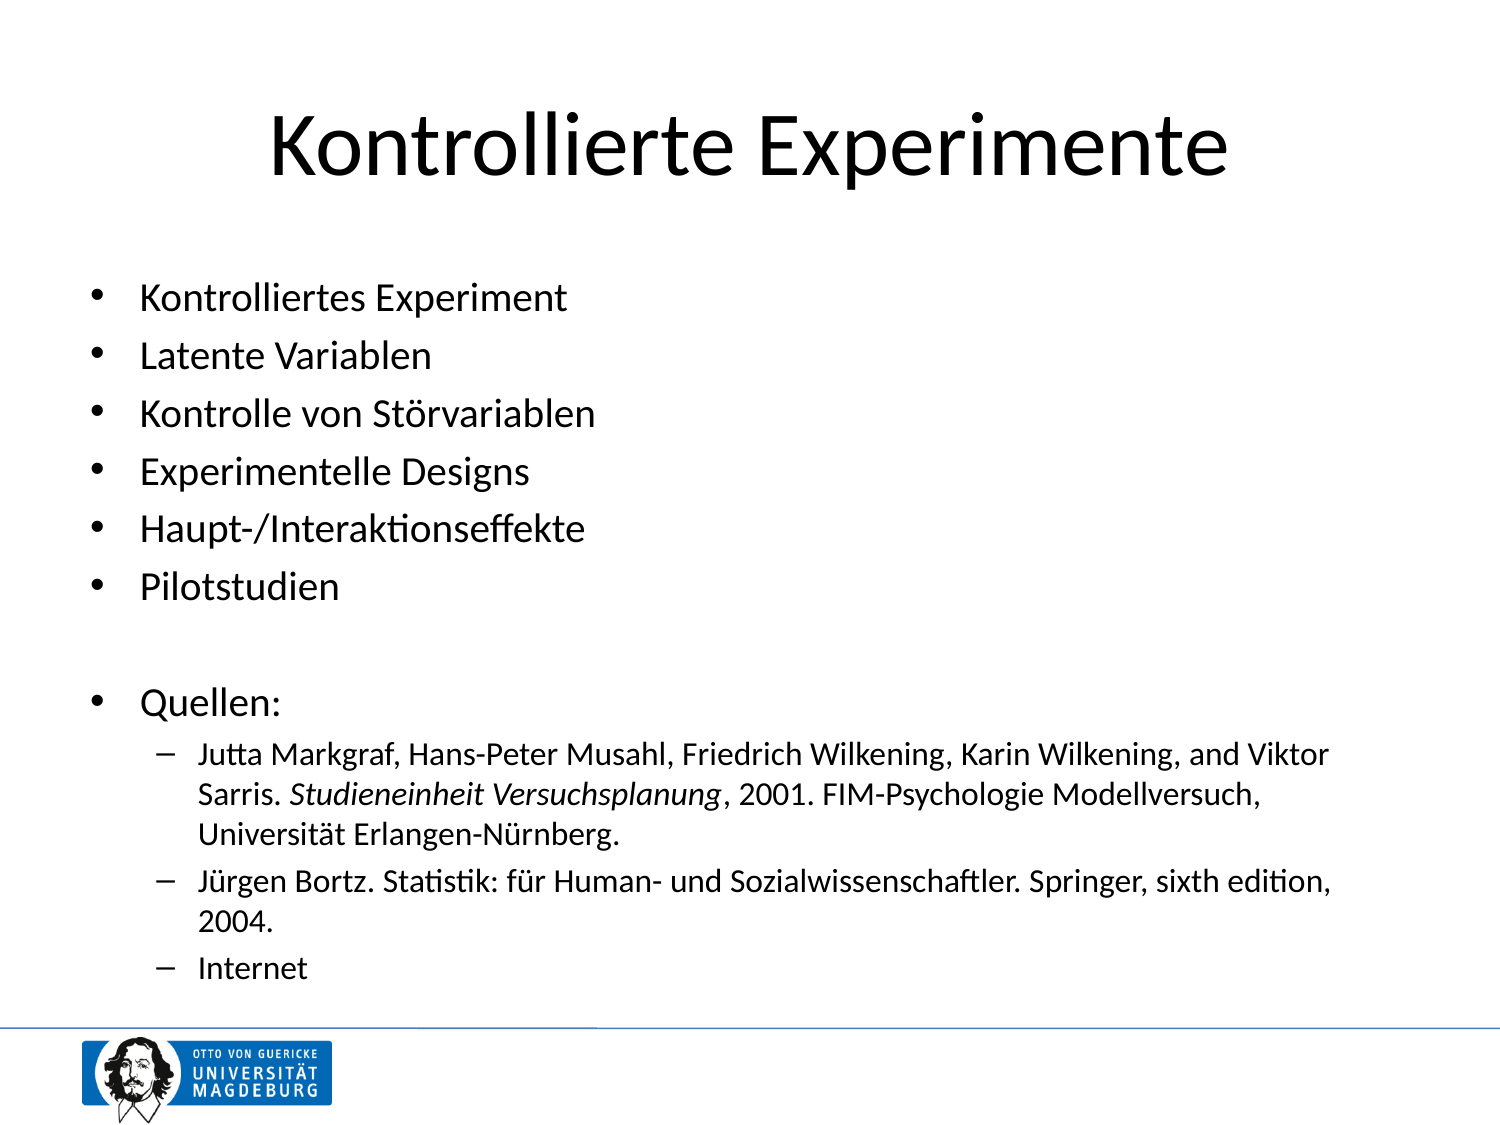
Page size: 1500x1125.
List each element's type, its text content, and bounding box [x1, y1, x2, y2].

picture [82, 1037, 340, 1125]
list Kontrolliertes Experiment Latente Variablen Kontrolle von Störvariablen Experimentelle Designs Haupt-/Interaktionseffekte Pilotstudien Quellen: Jutta Markgraf, Hans-Peter Musahl, Friedrich Wilkening, Karin Wilkening, and Viktor Sarris. Studieneinheit Versuchsplanung, 2001. FIM-Psychologie Modellversuch, Universität Erlangen-Nürnberg. Jürgen Bortz. Statistik: für Human- und Sozialwissenschaftler. Springer, sixth edition, 2004. Internet [75, 262, 1425, 1005]
title Kontrollierte Experimente [75, 45, 1425, 233]
